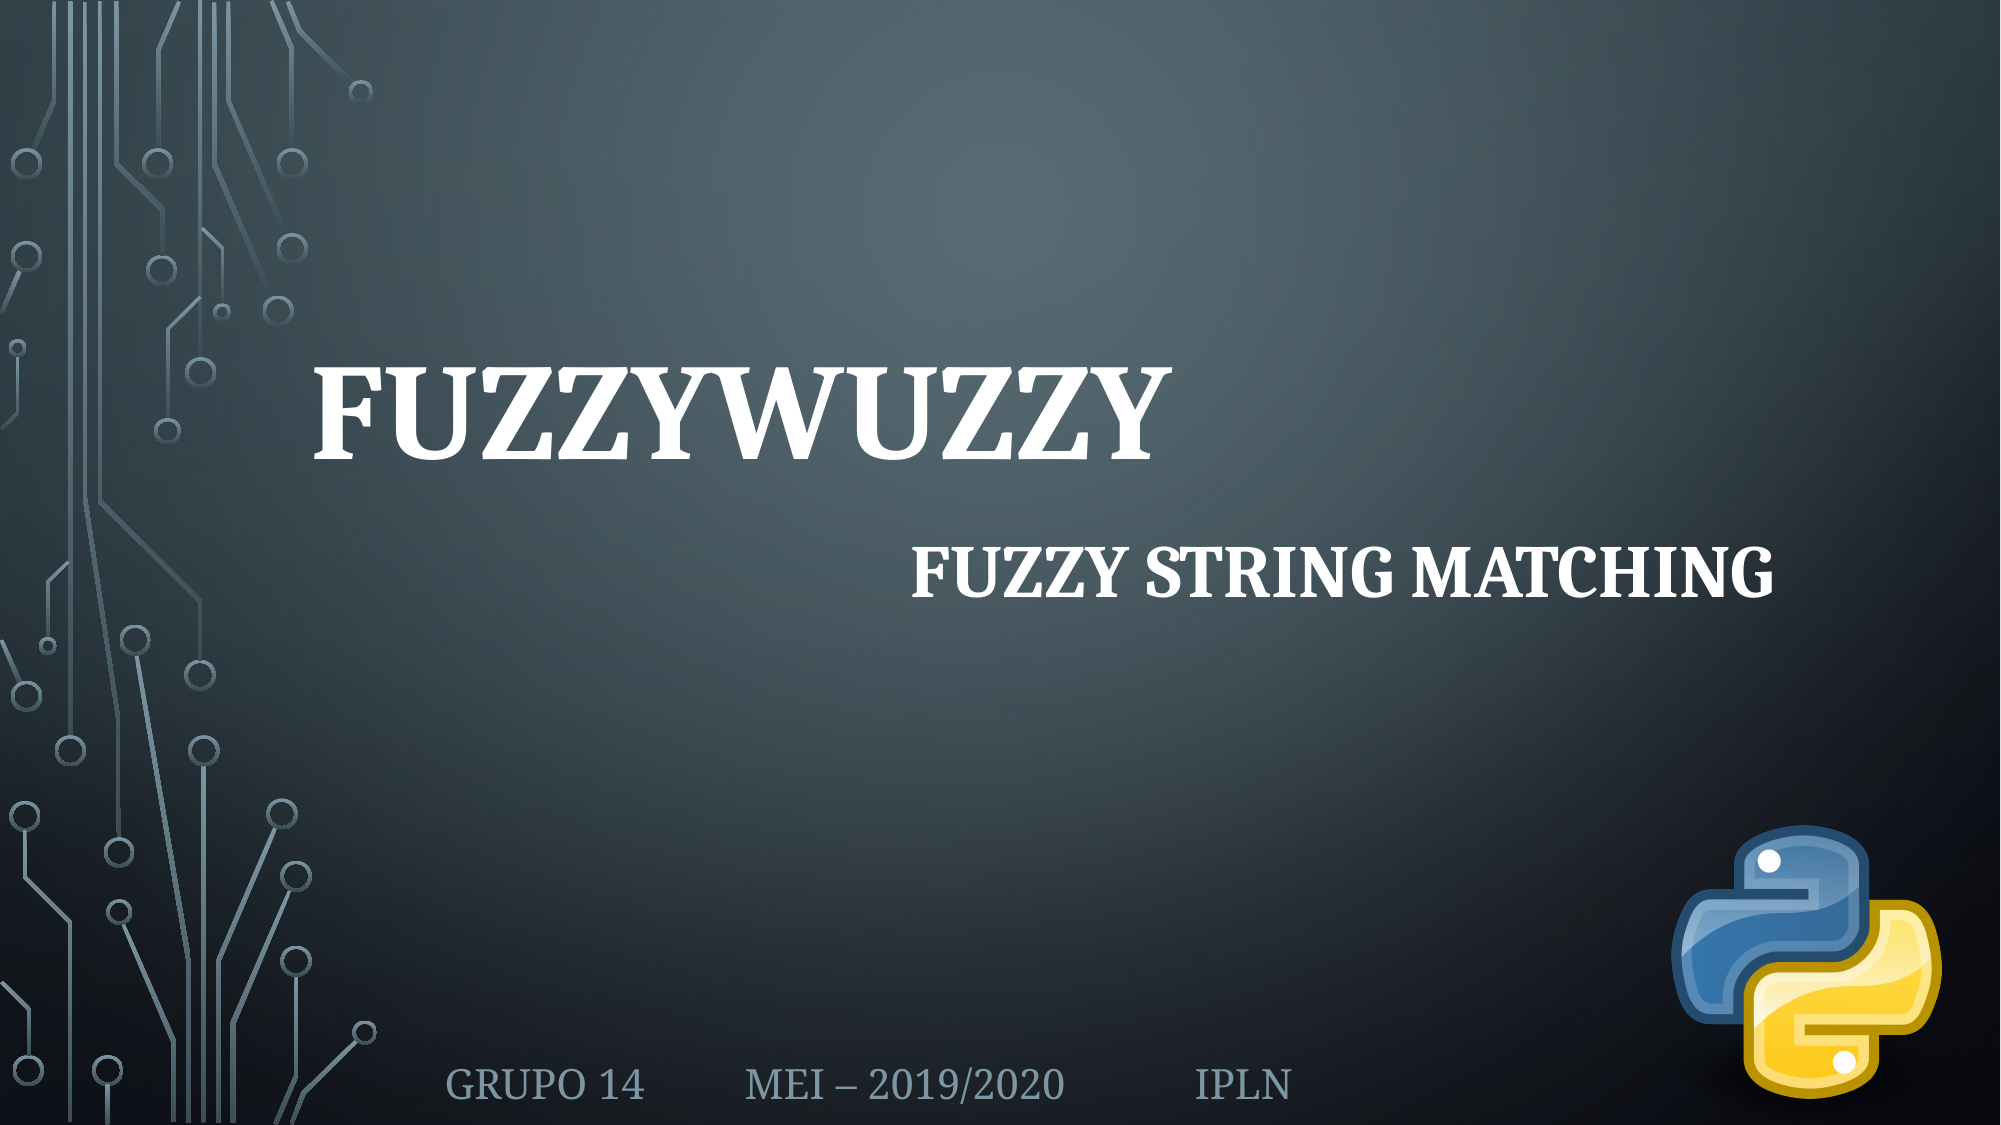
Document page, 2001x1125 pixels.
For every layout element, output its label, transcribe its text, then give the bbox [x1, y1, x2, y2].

subtitle Grupo 14 MEI – 2019/2020 IPLN [429, 1040, 1422, 1125]
picture [1652, 818, 1960, 1125]
title FuzzyWuzzy Fuzzy string matching [295, 146, 1860, 754]
